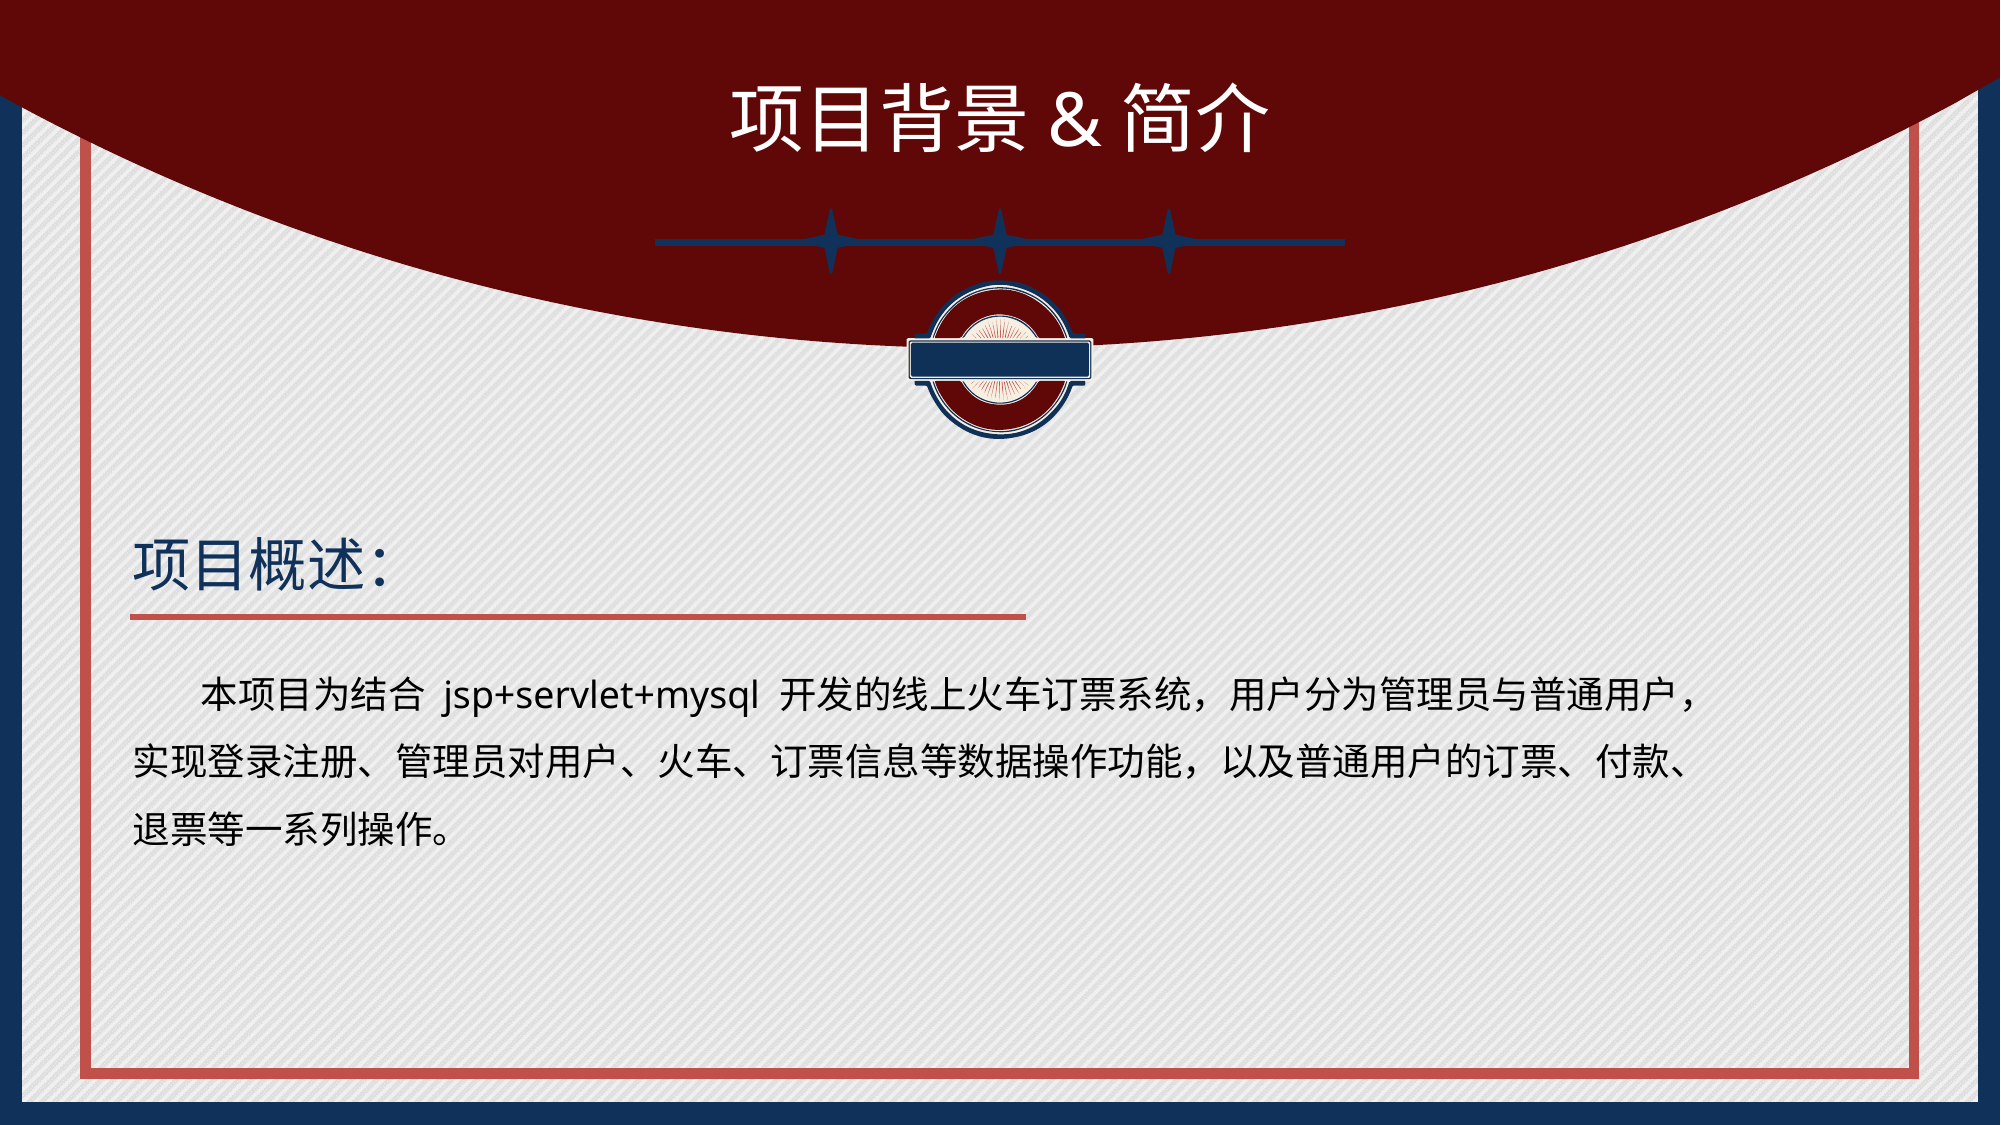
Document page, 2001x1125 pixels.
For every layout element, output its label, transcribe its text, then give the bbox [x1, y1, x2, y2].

picture [0, 0, 2001, 1125]
text_box 项目概述： [117, 521, 1065, 606]
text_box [906, 280, 1094, 443]
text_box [654, 208, 1346, 274]
text_box 项目背景&简介 [681, 63, 1318, 208]
text_box [0, 0, 2000, 348]
text_box 本项目为结合 jsp+servlet+mysql 开发的线上火车订票系统，用户分为管理员与普通用户，实现登录注册、管理员对用户、火车、订票信息等数据操作功能，以及普通用户的订票、付款、退票等一系列操作。 [117, 640, 1730, 858]
text_box [4, 82, 1996, 1120]
text_box [85, 126, 1915, 1075]
